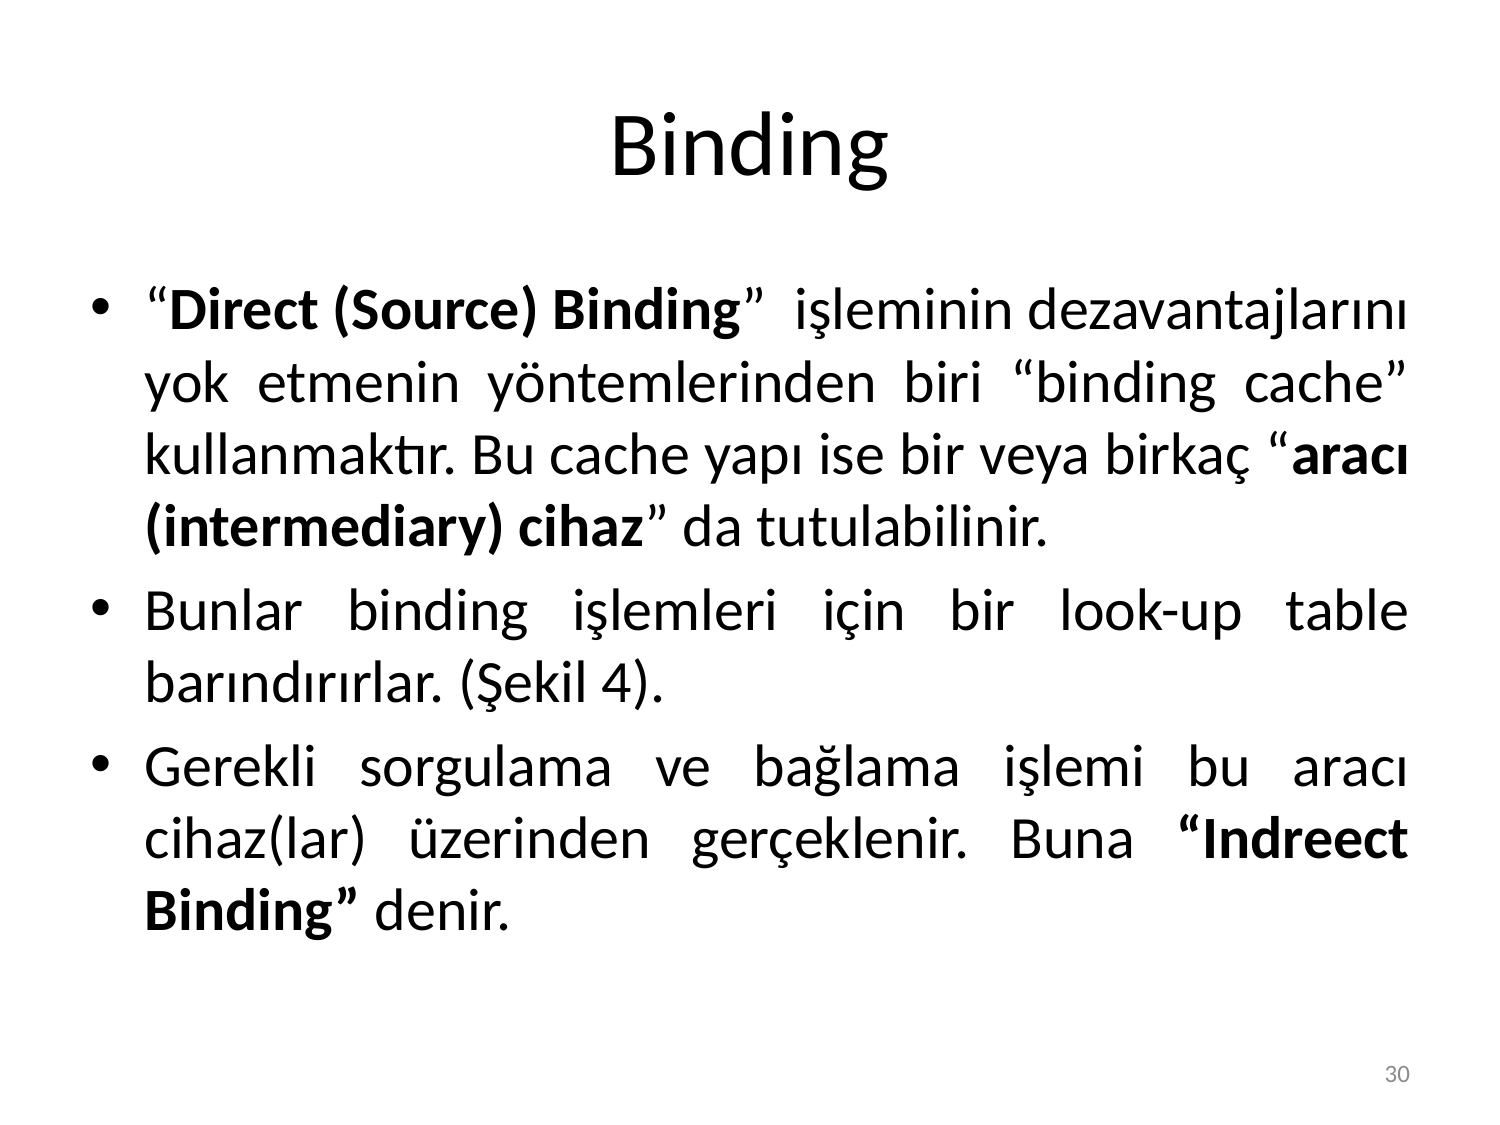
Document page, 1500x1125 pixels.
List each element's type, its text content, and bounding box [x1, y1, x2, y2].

title Binding [75, 45, 1425, 233]
list “Direct (Source) Binding” işleminin dezavantajlarını yok etmenin yöntemlerinden biri “binding cache” kullanmaktır. Bu cache yapı ise bir veya birkaç “aracı (intermediary) cihaz” da tutulabilinir. Bunlar binding işlemleri için bir look-up table barındırırlar. (Şekil 4). Gerekli sorgulama ve bağlama işlemi bu aracı cihaz(lar) üzerinden gerçeklenir. Buna “Indreect Binding” denir. [75, 262, 1425, 1005]
slide_number 30 [1074, 1042, 1425, 1103]
